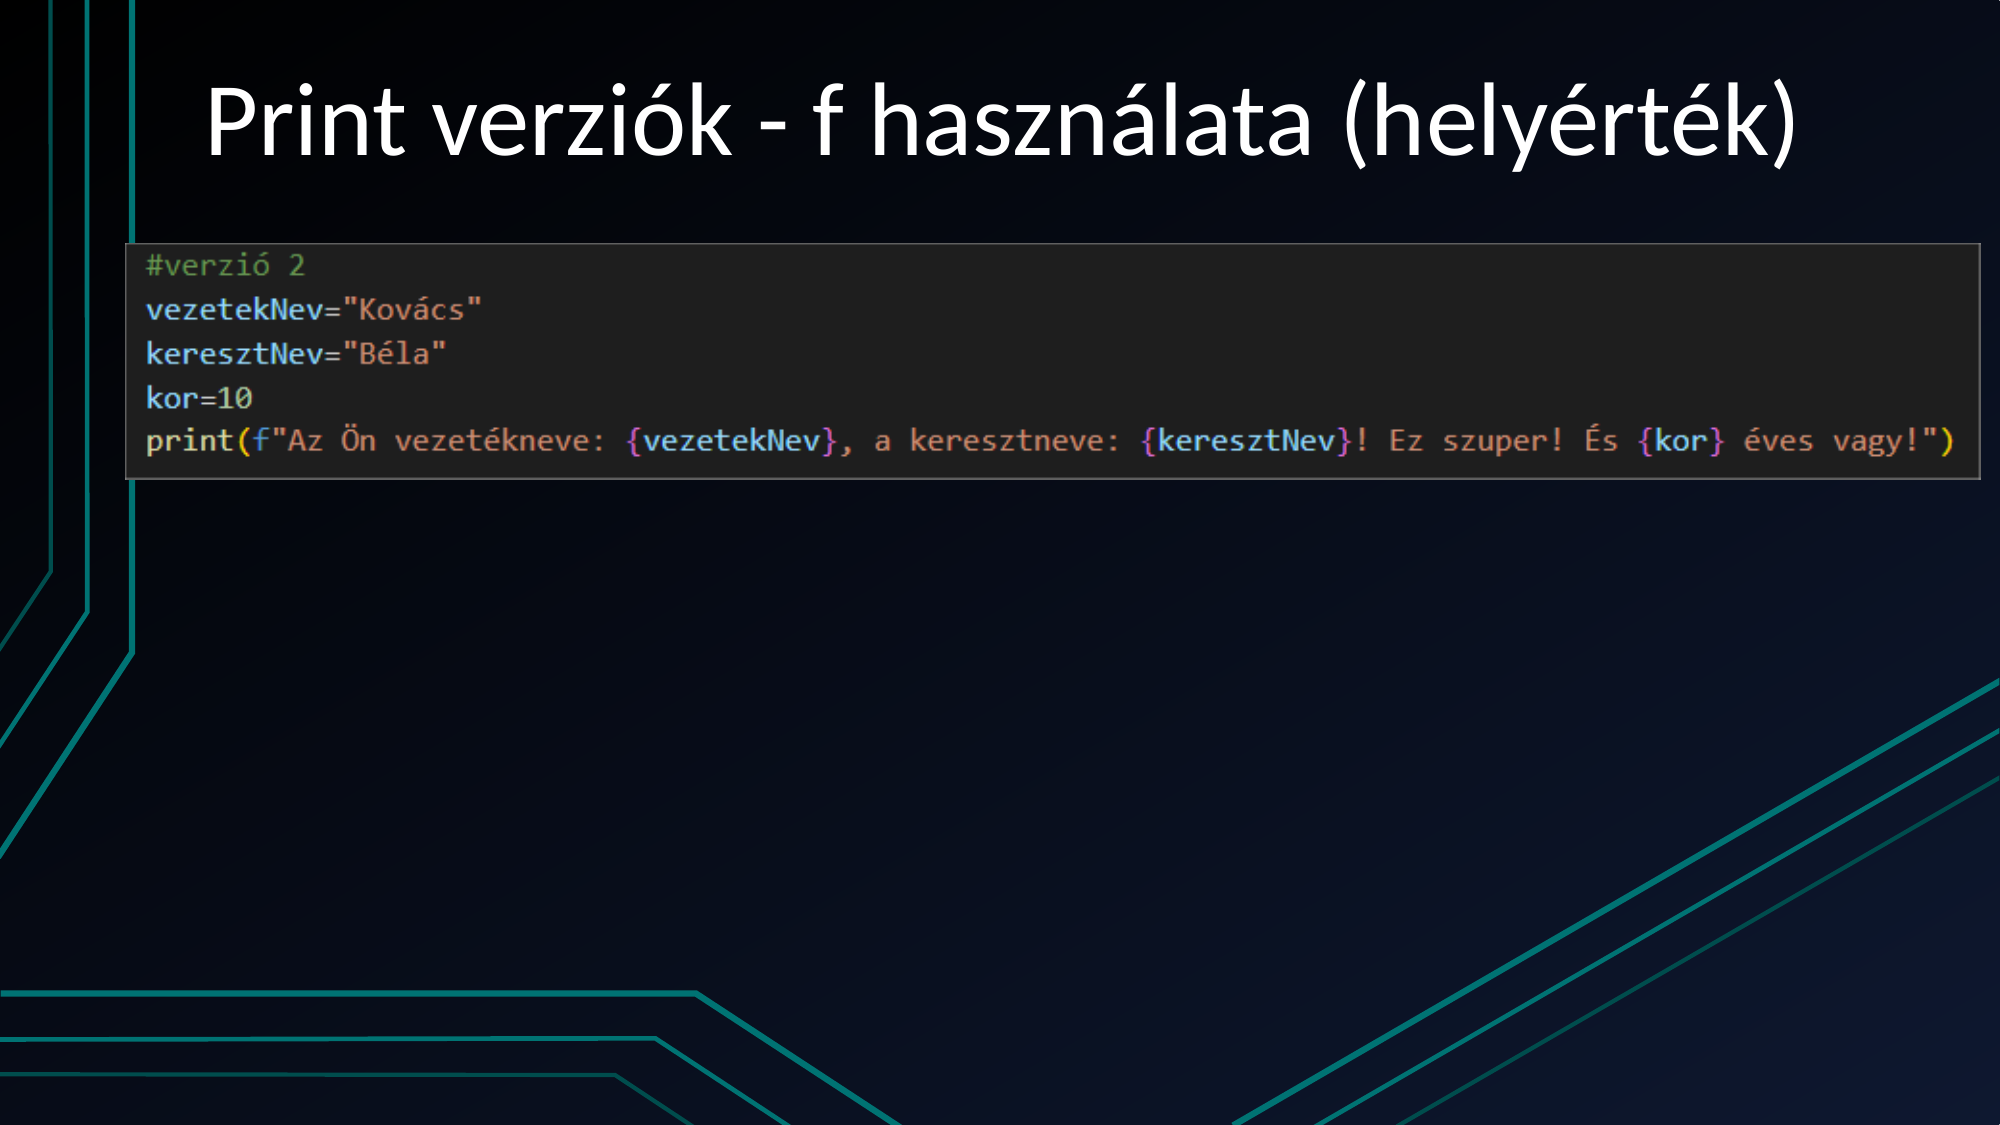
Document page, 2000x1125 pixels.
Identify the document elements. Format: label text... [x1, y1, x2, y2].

picture [125, 243, 1982, 480]
title Print verziók - f használata (helyérték) [184, 42, 1839, 188]
